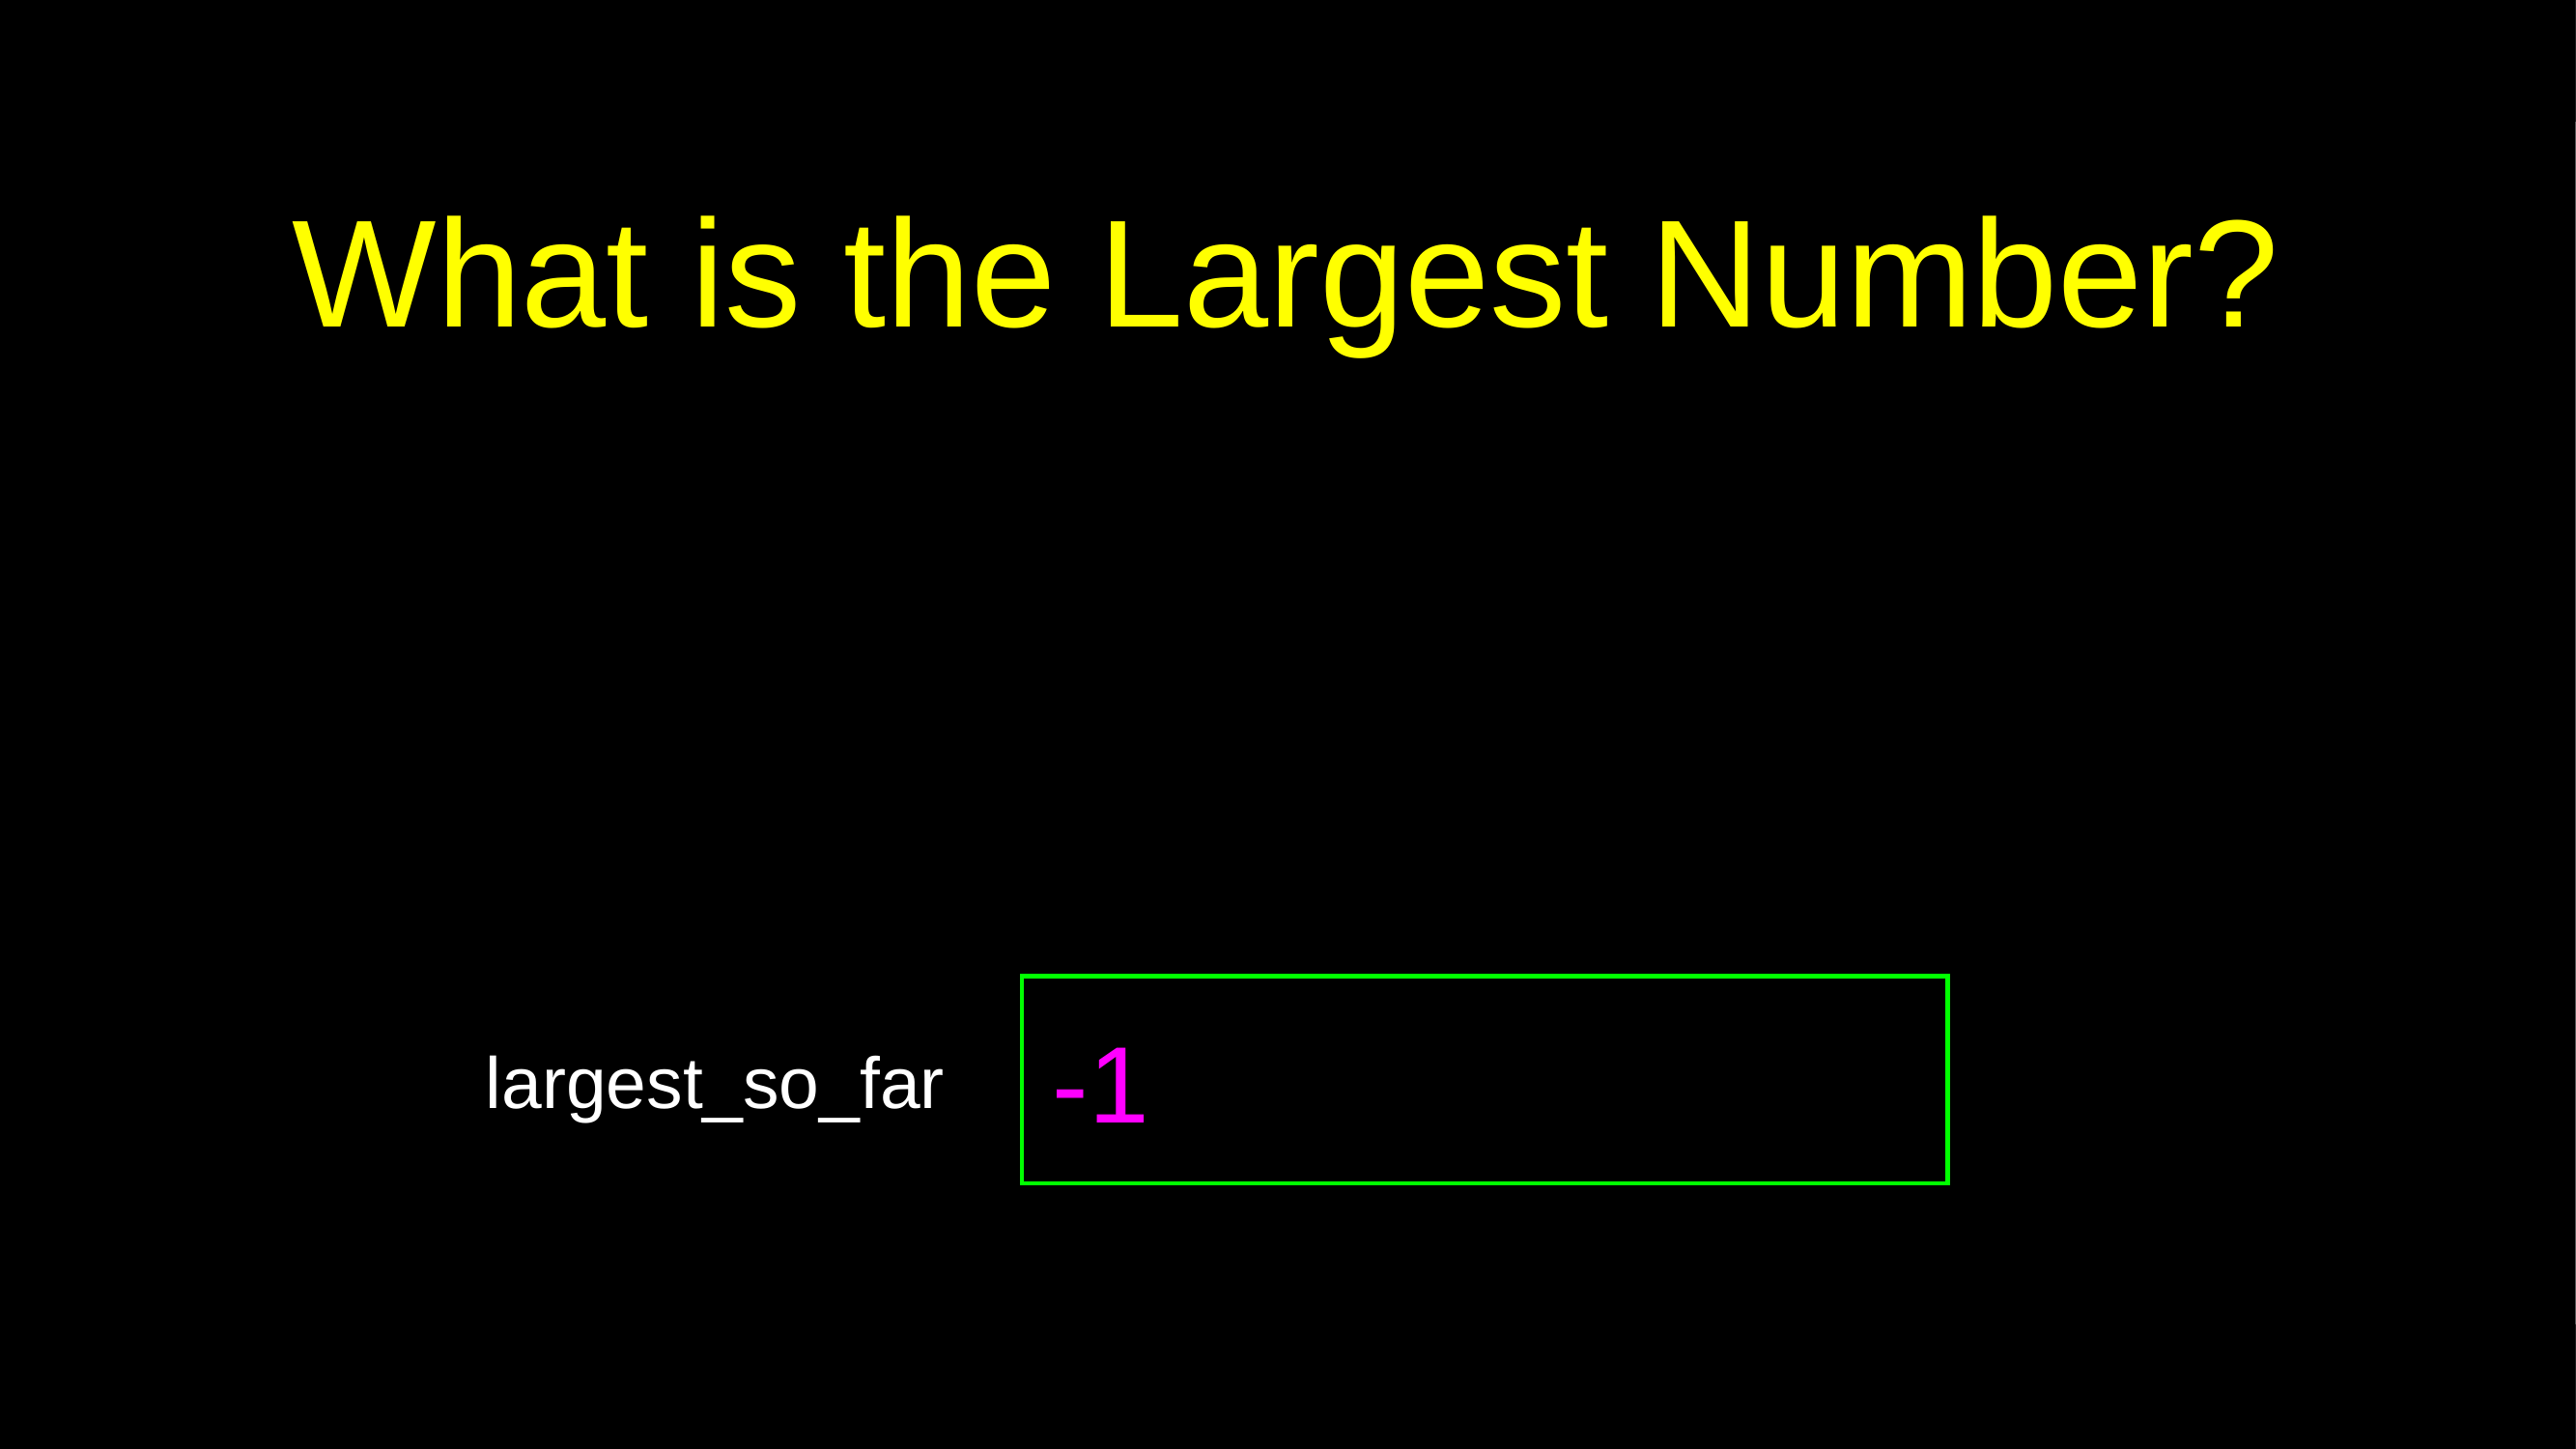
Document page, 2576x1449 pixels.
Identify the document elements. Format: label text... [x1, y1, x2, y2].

text_box -1 [1052, 991, 1174, 1168]
text_box largest_so_far [450, 1030, 980, 1129]
title What is the Largest Number? [183, 129, 2391, 403]
text_box [1022, 976, 1948, 1183]
